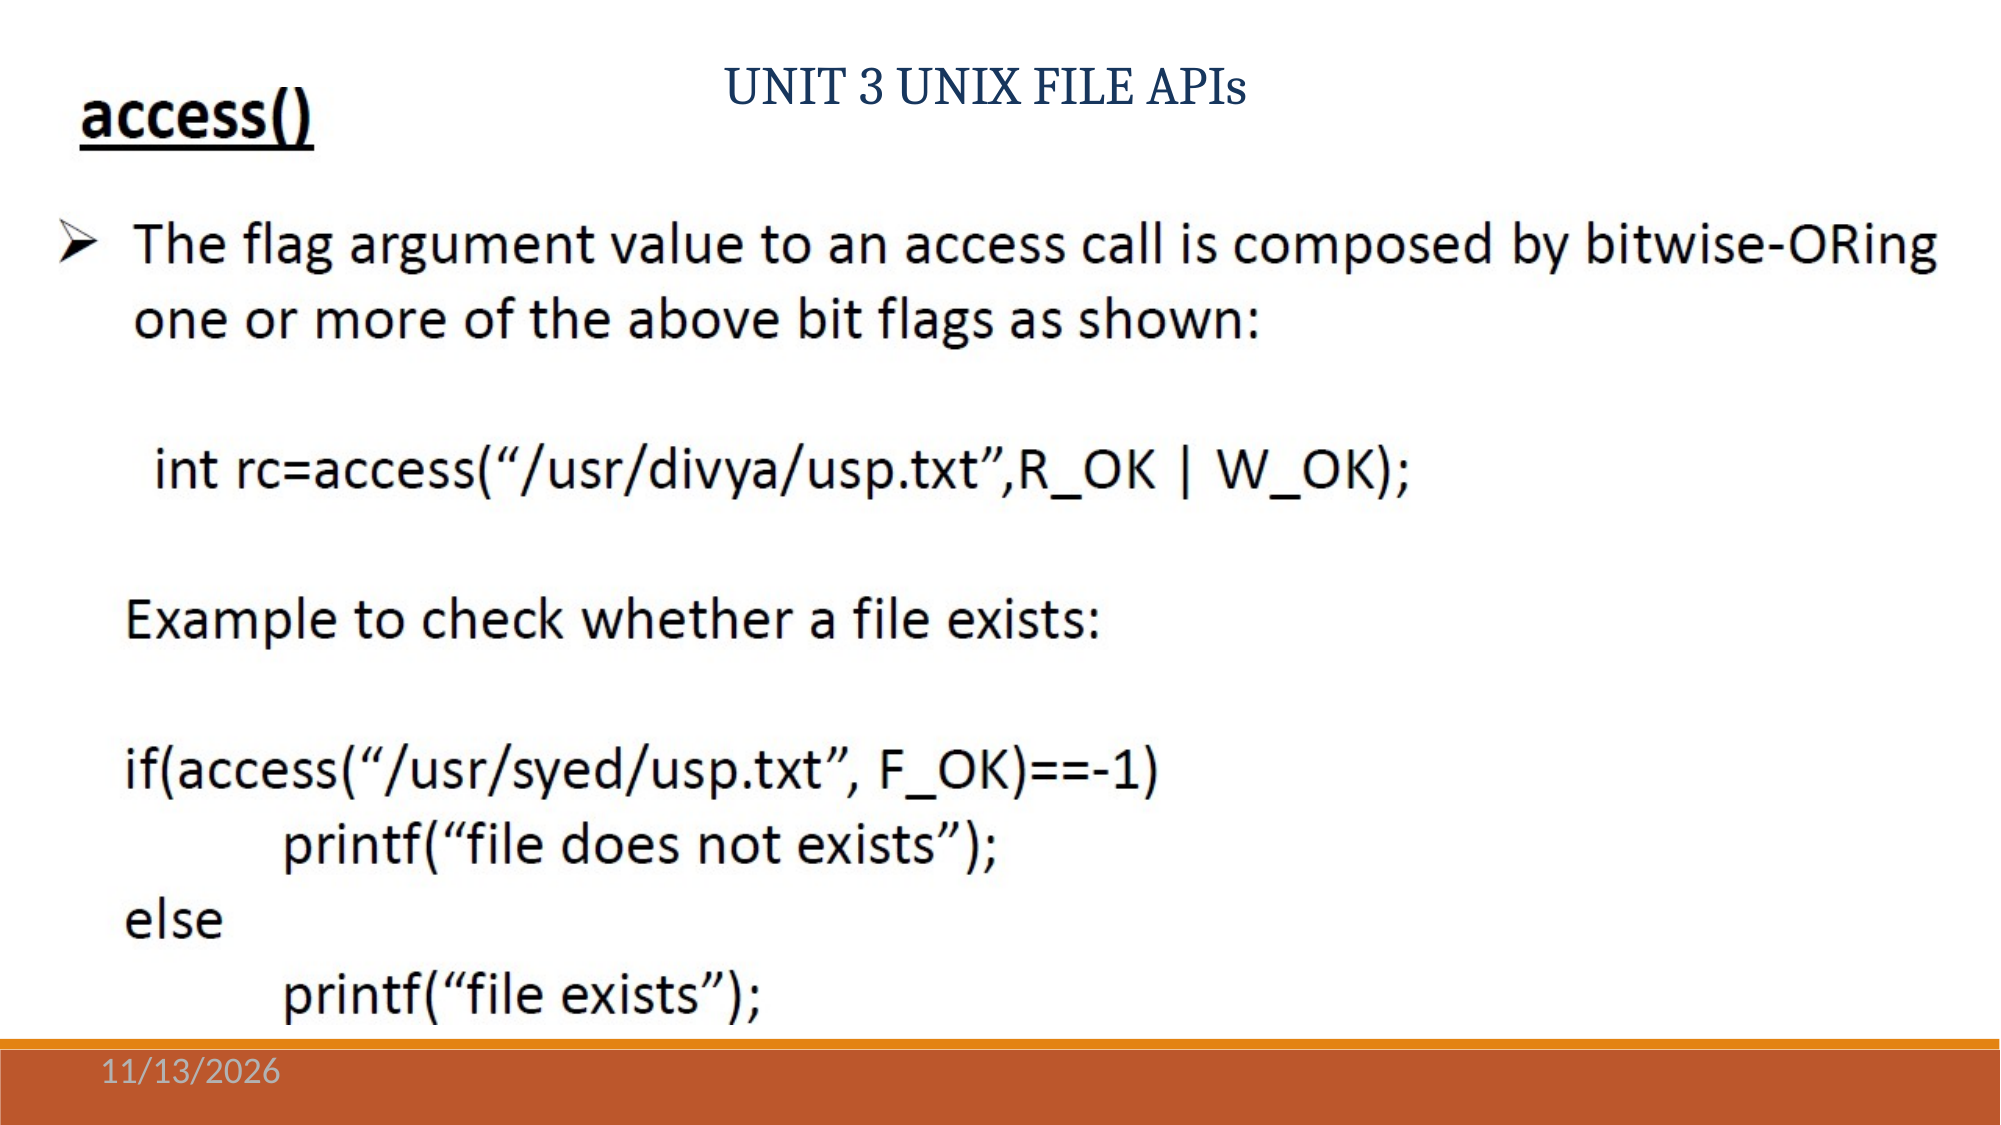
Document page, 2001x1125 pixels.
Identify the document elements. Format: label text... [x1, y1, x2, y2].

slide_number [99, 1046, 560, 1103]
title UNIT 3 UNIX FILE APIs [721, 48, 1259, 238]
text_box [58, 87, 1939, 1025]
